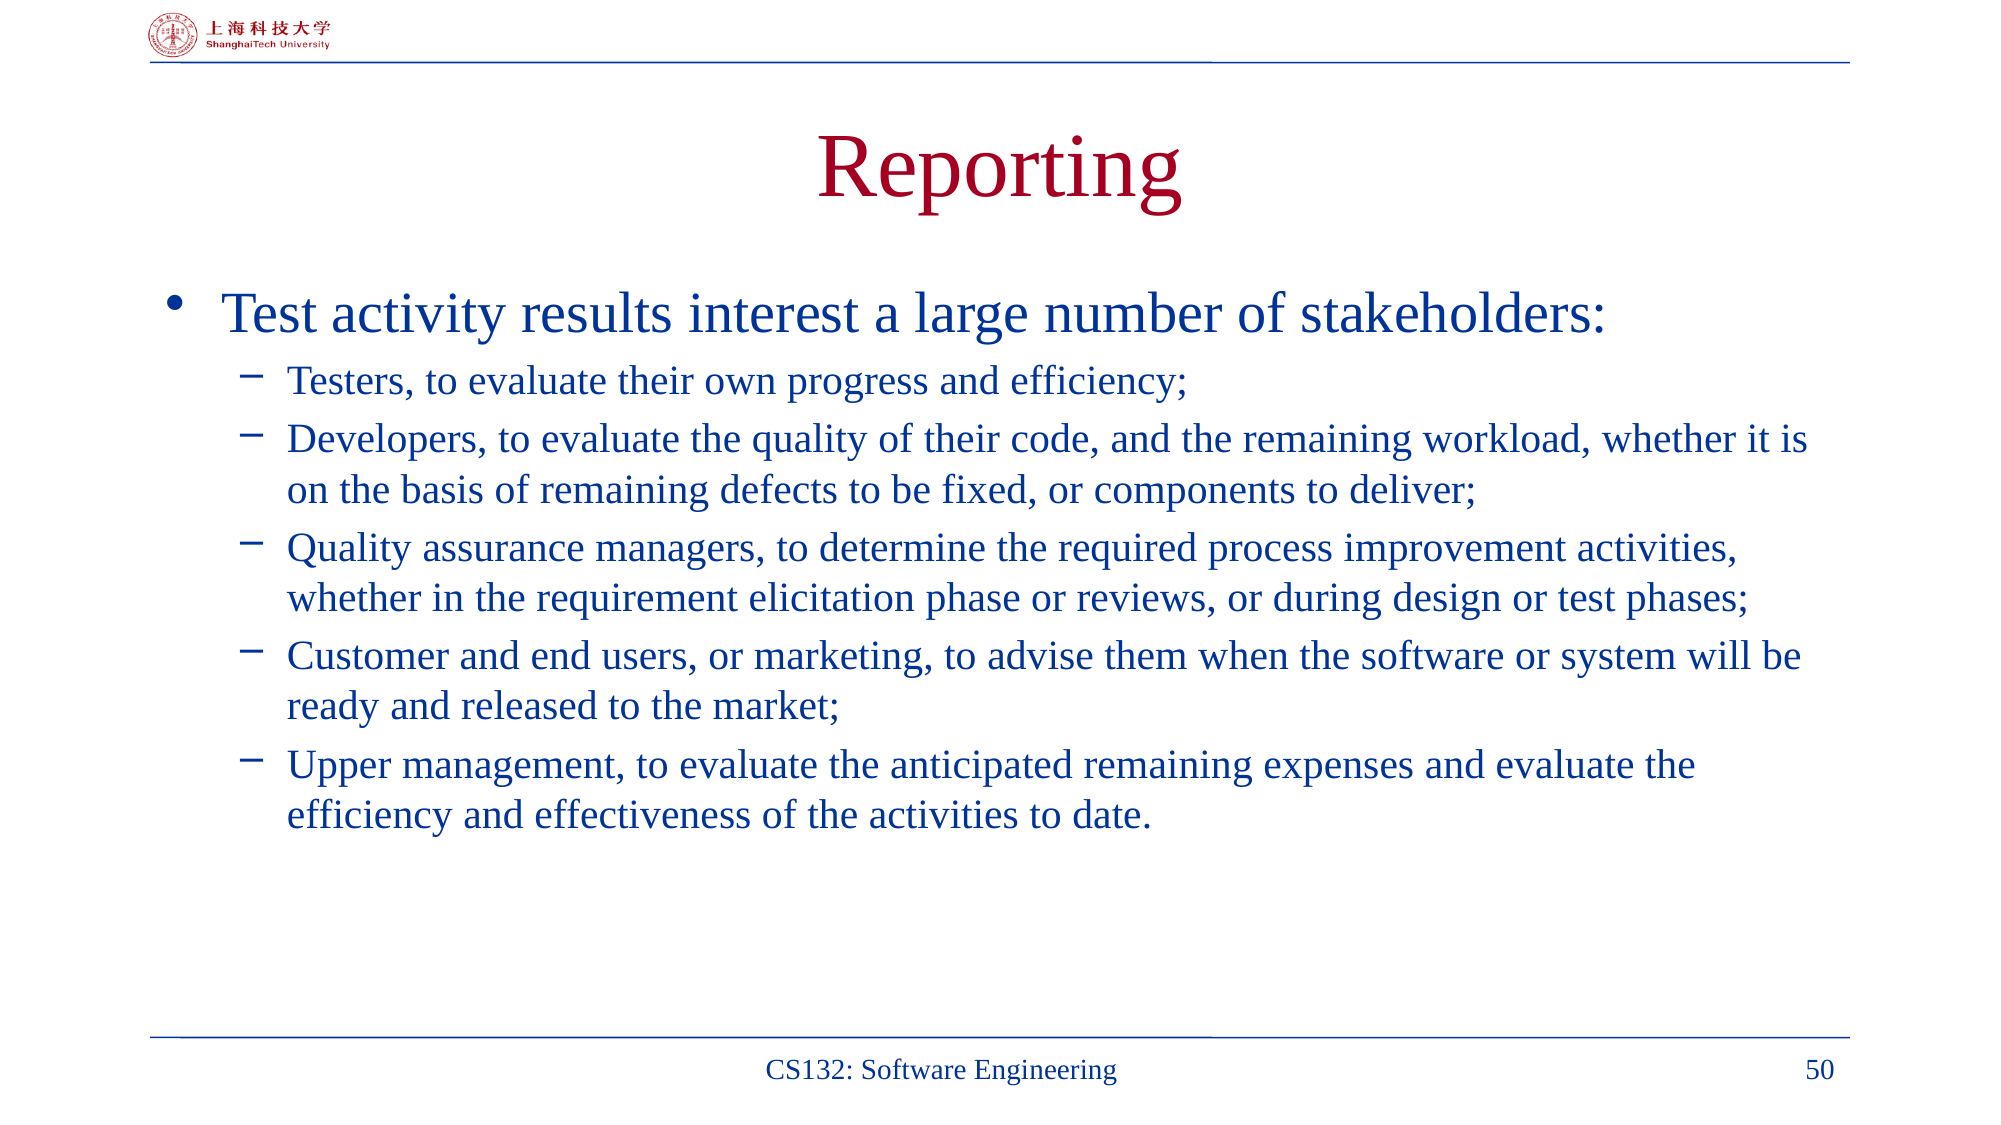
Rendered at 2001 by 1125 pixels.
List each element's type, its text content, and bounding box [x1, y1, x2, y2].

list Test activity results interest a large number of stakeholders: Testers, to evaluate their own progress and efficiency; Developers, to evaluate the quality of their code, and the remaining workload, whether it is on the basis of remaining defects to be fixed, or components to deliver; Quality assurance managers, to determine the required process improvement activities, whether in the requirement elicitation phase or reviews, or during design or test phases; Customer and end users, or marketing, to advise them when the software or system will be ready and released to the market; Upper management, to evaluate the anticipated remaining expenses and evaluate the efficiency and effectiveness of the activities to date. [149, 266, 1851, 1001]
title Reporting [149, 66, 1851, 255]
footer CS132: Software Engineering [599, 1042, 1284, 1102]
slide_number 50 [1433, 1042, 1851, 1102]
picture [144, 7, 332, 58]
